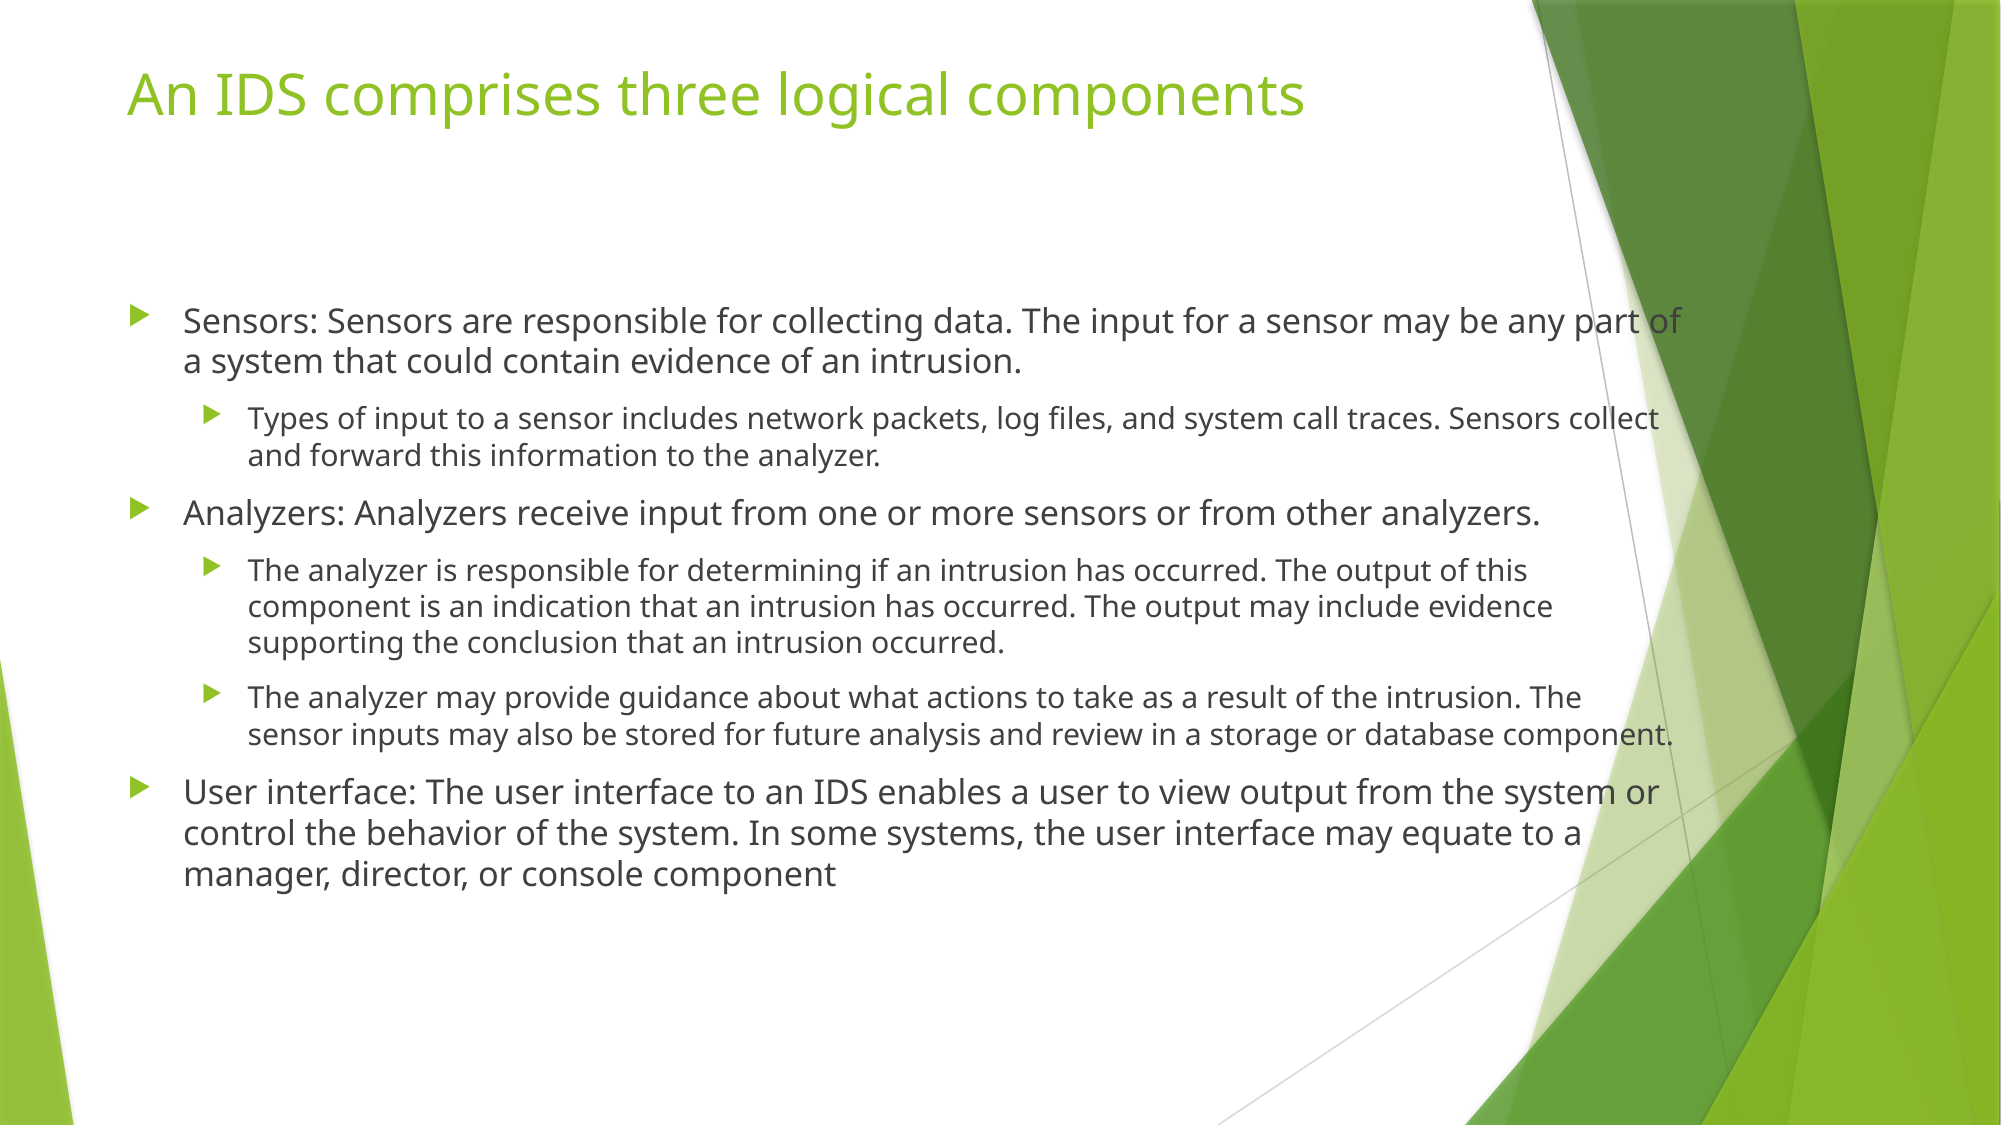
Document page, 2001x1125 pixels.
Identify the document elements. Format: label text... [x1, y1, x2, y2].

list Sensors: Sensors are responsible for collecting data. The input for a sensor may be any part of a system that could contain evidence of an intrusion. Types of input to a sensor includes network packets, log files, and system call traces. Sensors collect and forward this information to the analyzer. Analyzers: Analyzers receive input from one or more sensors or from other analyzers. The analyzer is responsible for determining if an intrusion has occurred. The output of this component is an indication that an intrusion has occurred. The output may include evidence supporting the conclusion that an intrusion occurred. The analyzer may provide guidance about what actions to take as a result of the intrusion. The sensor inputs may also be stored for future analysis and review in a storage or database component. User interface: The user interface to an IDS enables a user to view output from the system or control the behavior of the system. In some systems, the user interface may equate to a manager, director, or console component [112, 291, 1700, 929]
title An IDS comprises three logical components [112, 50, 1523, 207]
